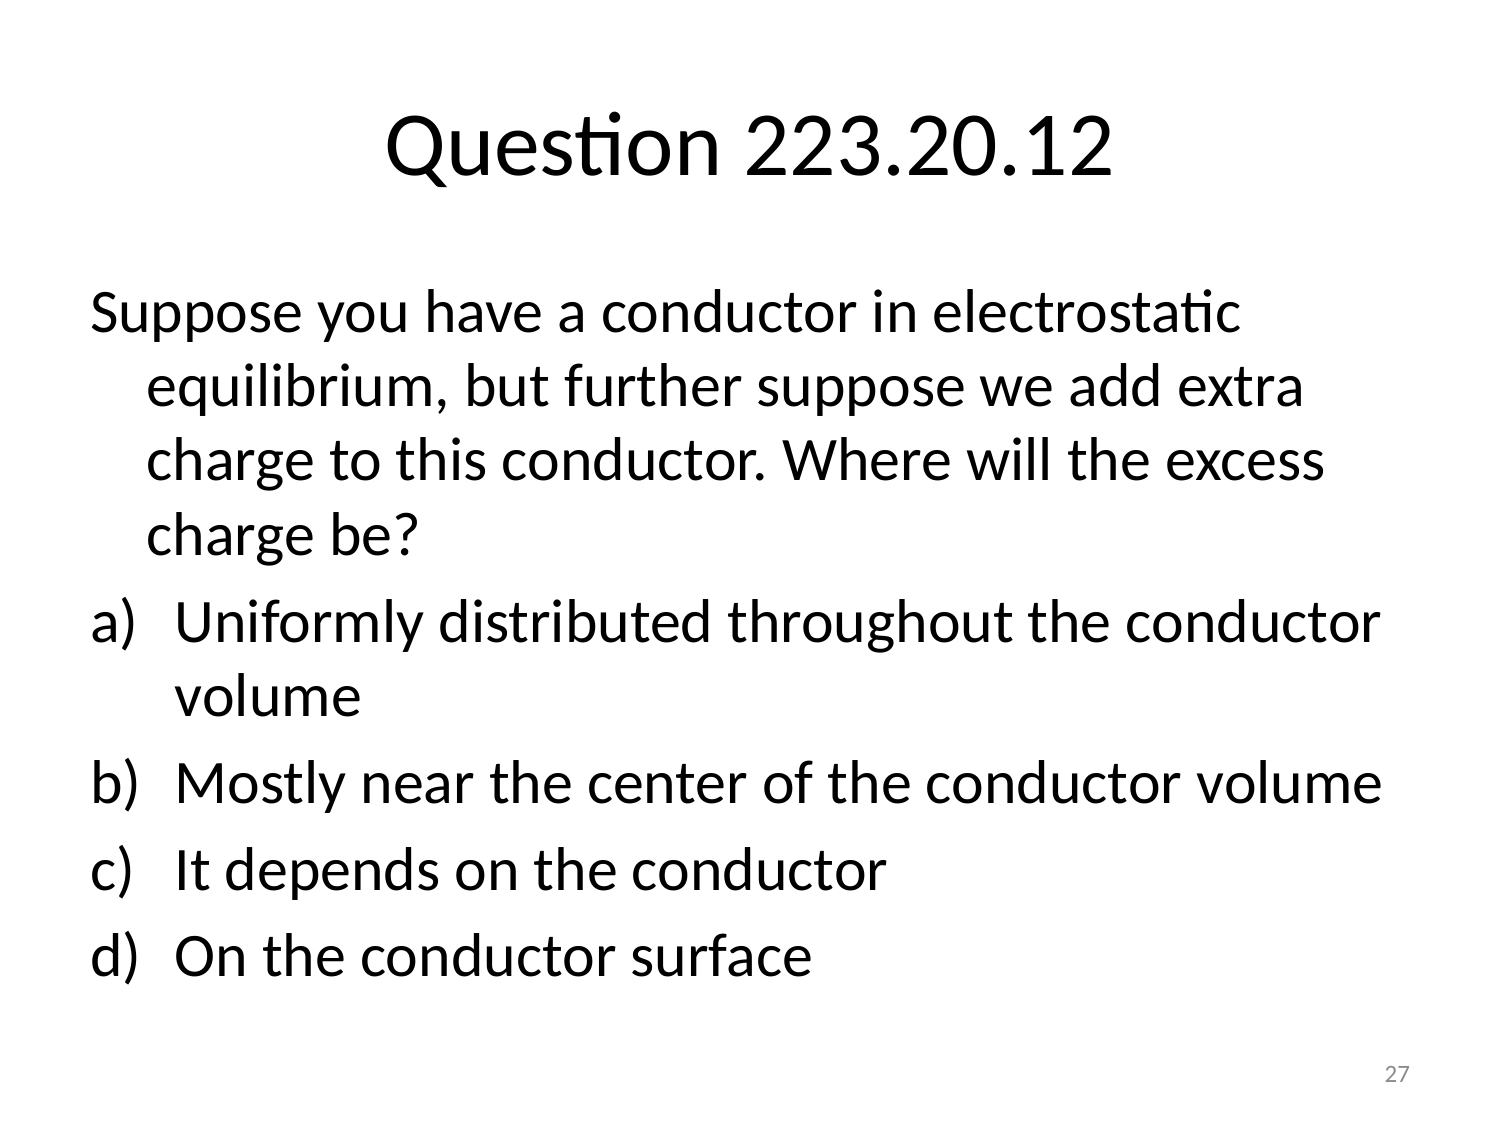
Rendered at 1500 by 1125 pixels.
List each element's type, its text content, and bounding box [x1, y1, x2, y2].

title Question 223.20.12 [75, 45, 1425, 233]
list Suppose you have a conductor in electrostatic equilibrium, but further suppose we add extra charge to this conductor. Where will the excess charge be? Uniformly distributed throughout the conductor volume Mostly near the center of the conductor volume It depends on the conductor On the conductor surface [75, 262, 1425, 1005]
slide_number 27 [1074, 1042, 1425, 1103]
